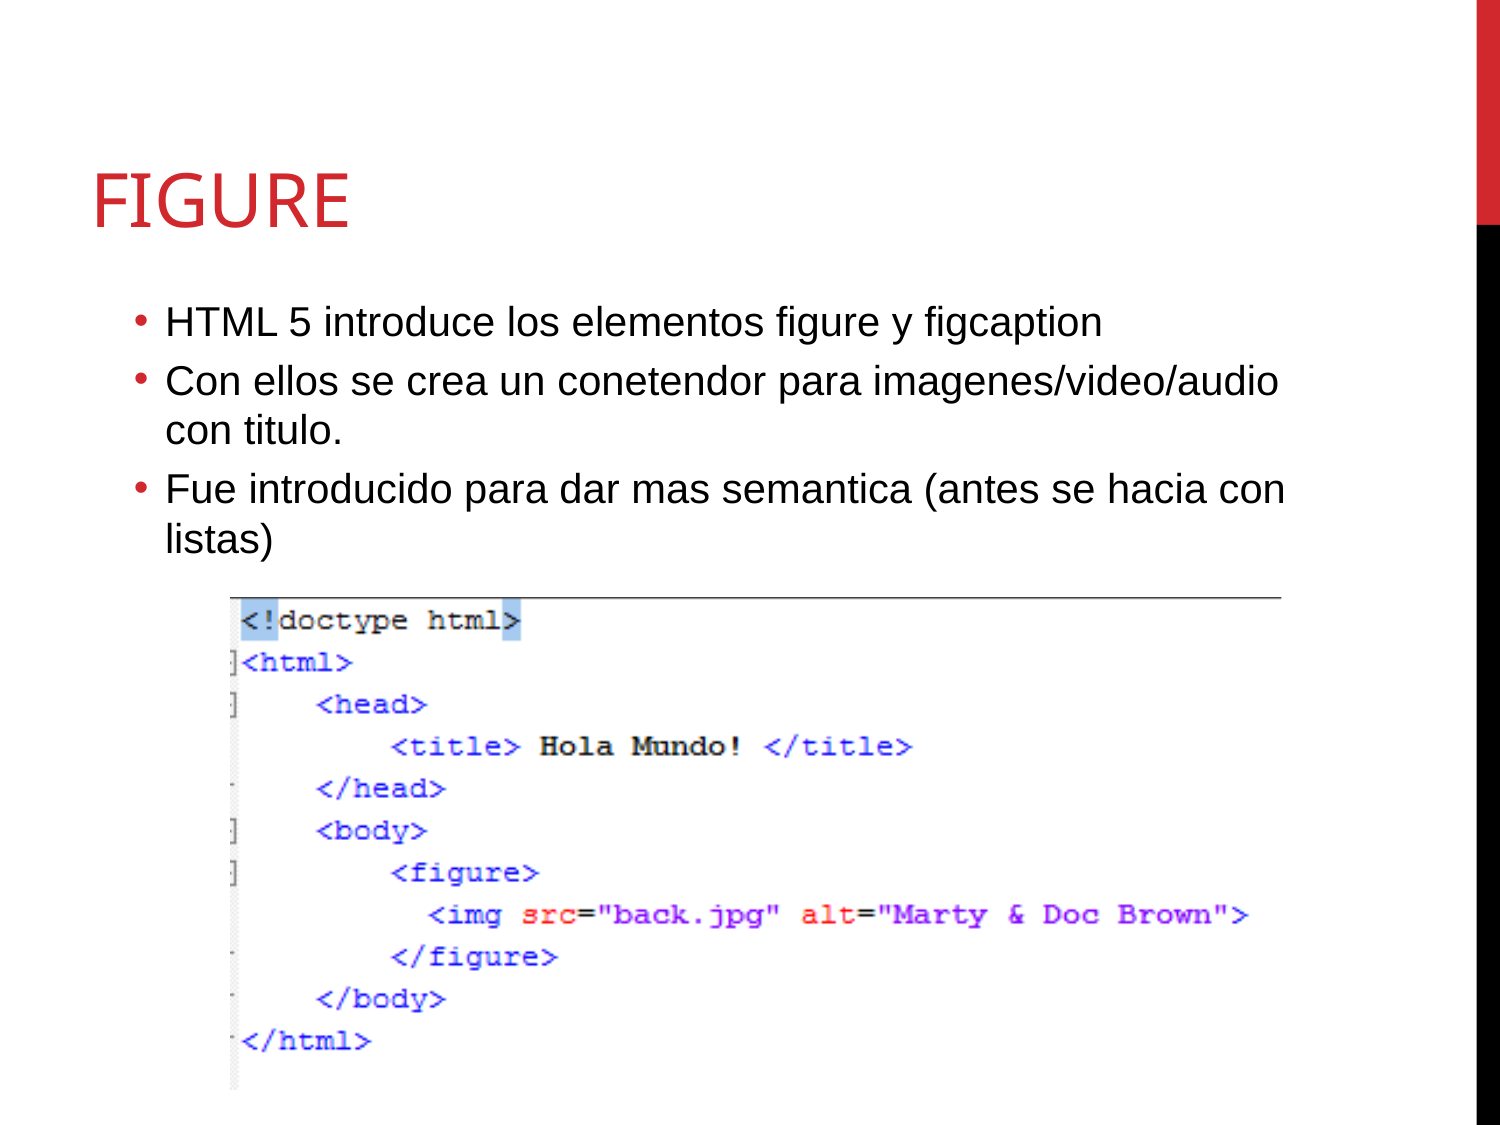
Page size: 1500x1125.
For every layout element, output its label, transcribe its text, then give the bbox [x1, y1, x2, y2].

list HTML 5 introduce los elementos figure y figcaption Con ellos se crea un conetendor para imagenes/video/audio con titulo. Fue introducido para dar mas semantica (antes se hacia con listas) [75, 287, 1325, 1005]
title Figure [75, 25, 1025, 250]
text_box [230, 597, 1282, 1090]
